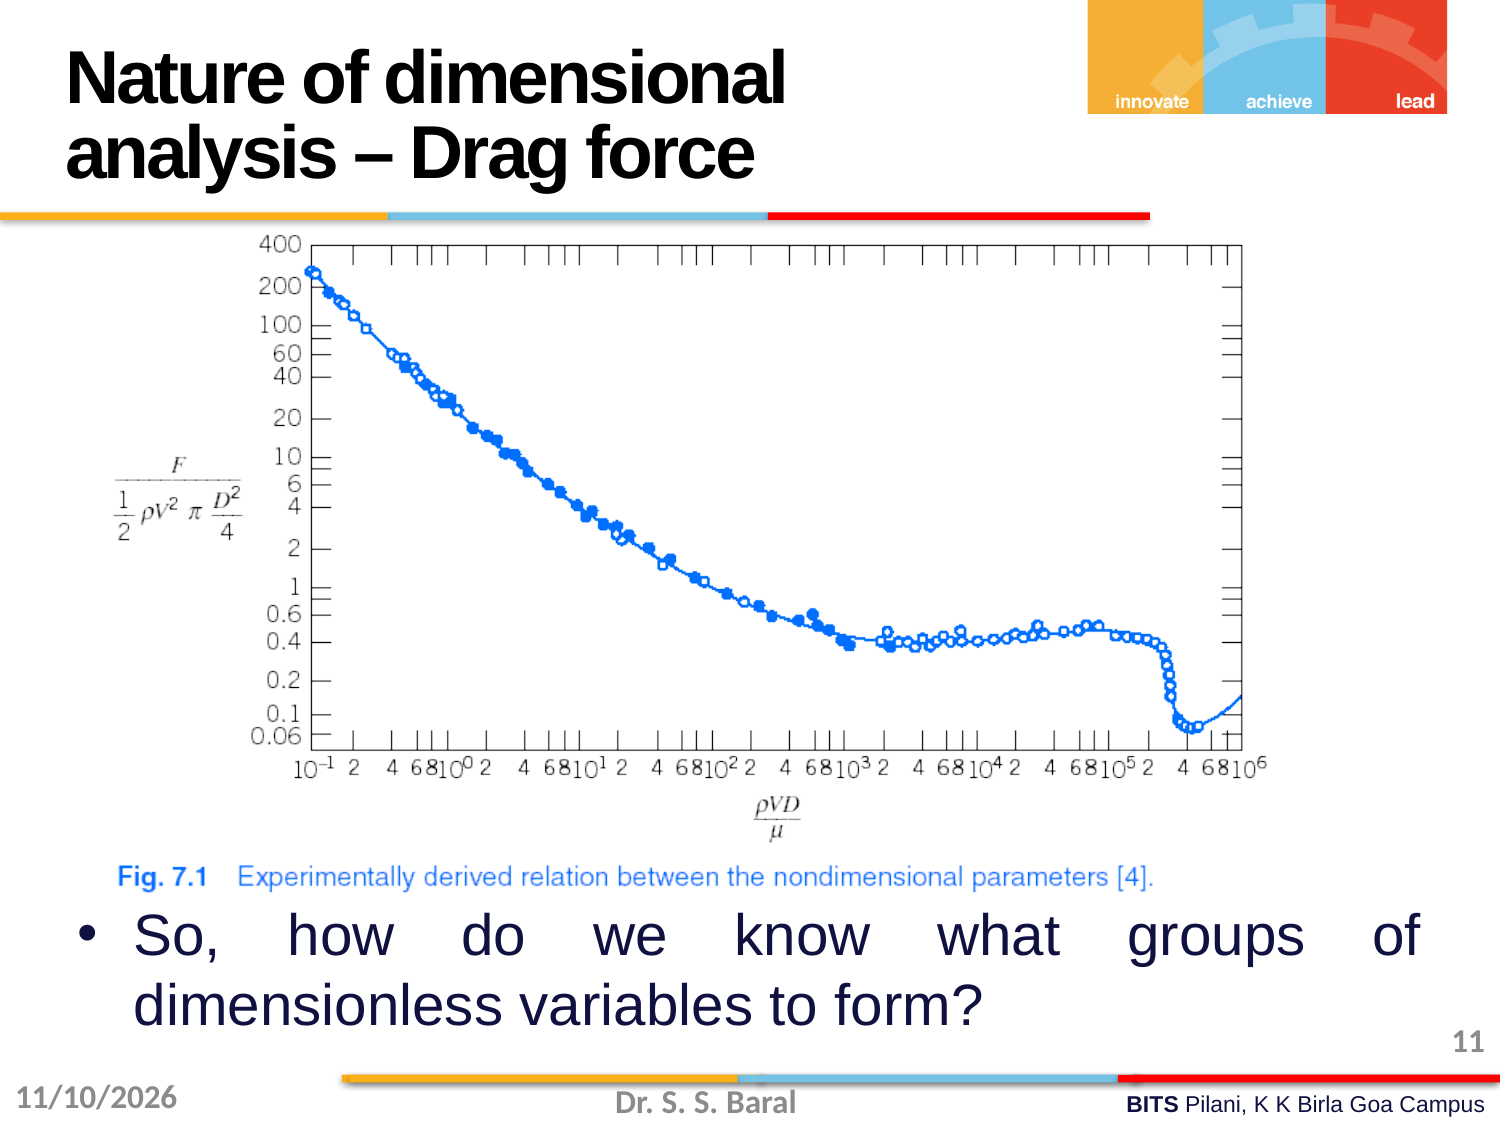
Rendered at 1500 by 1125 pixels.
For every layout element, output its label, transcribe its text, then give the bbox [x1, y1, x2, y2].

list So, how do we know what groups of dimensionless variables to form? [62, 237, 1438, 1063]
picture [1087, 0, 1448, 114]
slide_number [0, 1065, 350, 1125]
footer Dr. S. S. Baral [487, 1074, 925, 1125]
picture [112, 224, 1276, 896]
list Nature of dimensional analysis – Drag force [50, 24, 1088, 213]
slide_number 11 [1374, 999, 1500, 1078]
